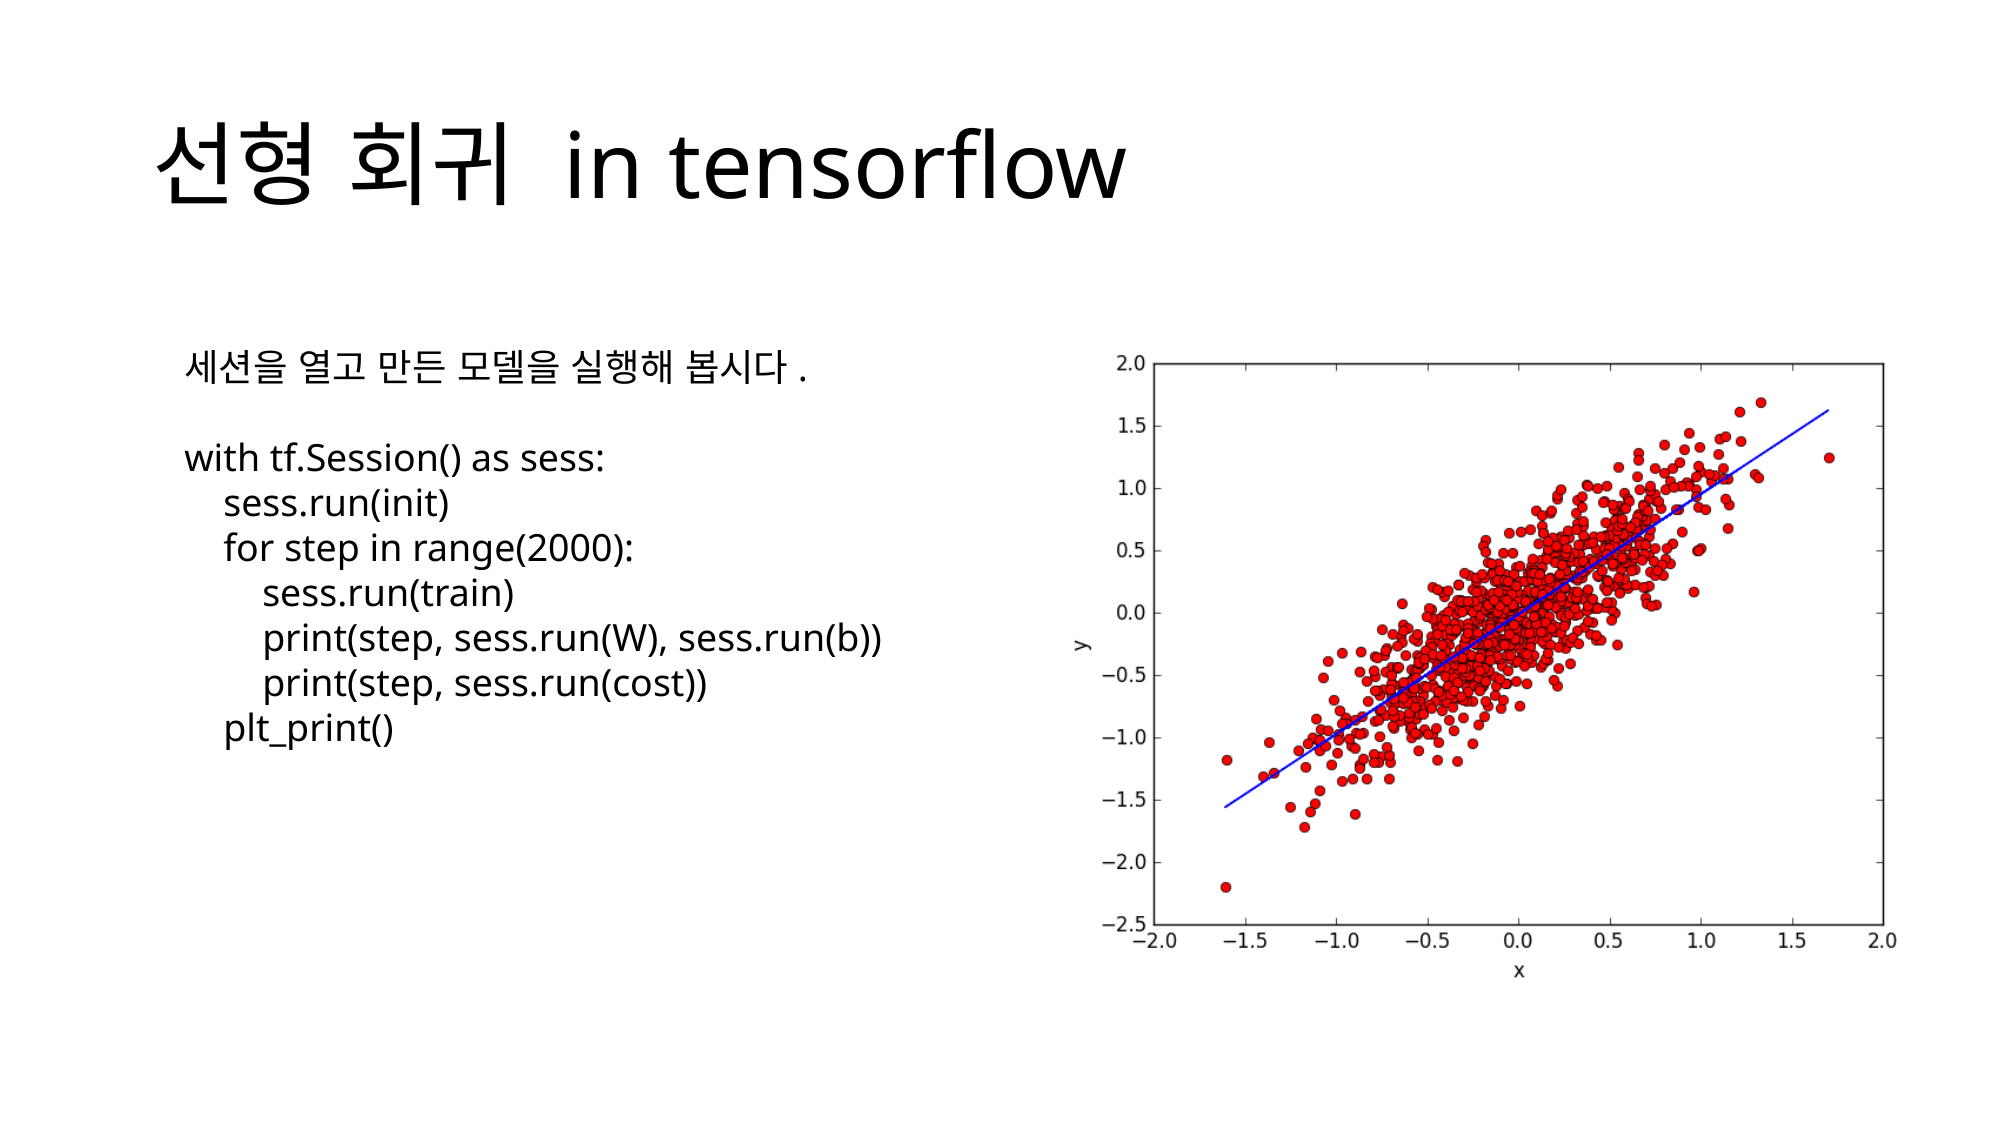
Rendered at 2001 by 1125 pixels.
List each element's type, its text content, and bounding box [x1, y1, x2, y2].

picture [1036, 294, 1977, 995]
text_box 세션을 열고 만든 모델을 실행해 봅시다. with tf.Session() as sess: sess.run(init) for step in range(2000): sess.run(train) print(step, sess.run(W), sess.run(b)) print(step, sess.run(cost)) plt_print() [169, 336, 1036, 757]
title 선형 회귀 in tensorflow [137, 59, 1863, 278]
